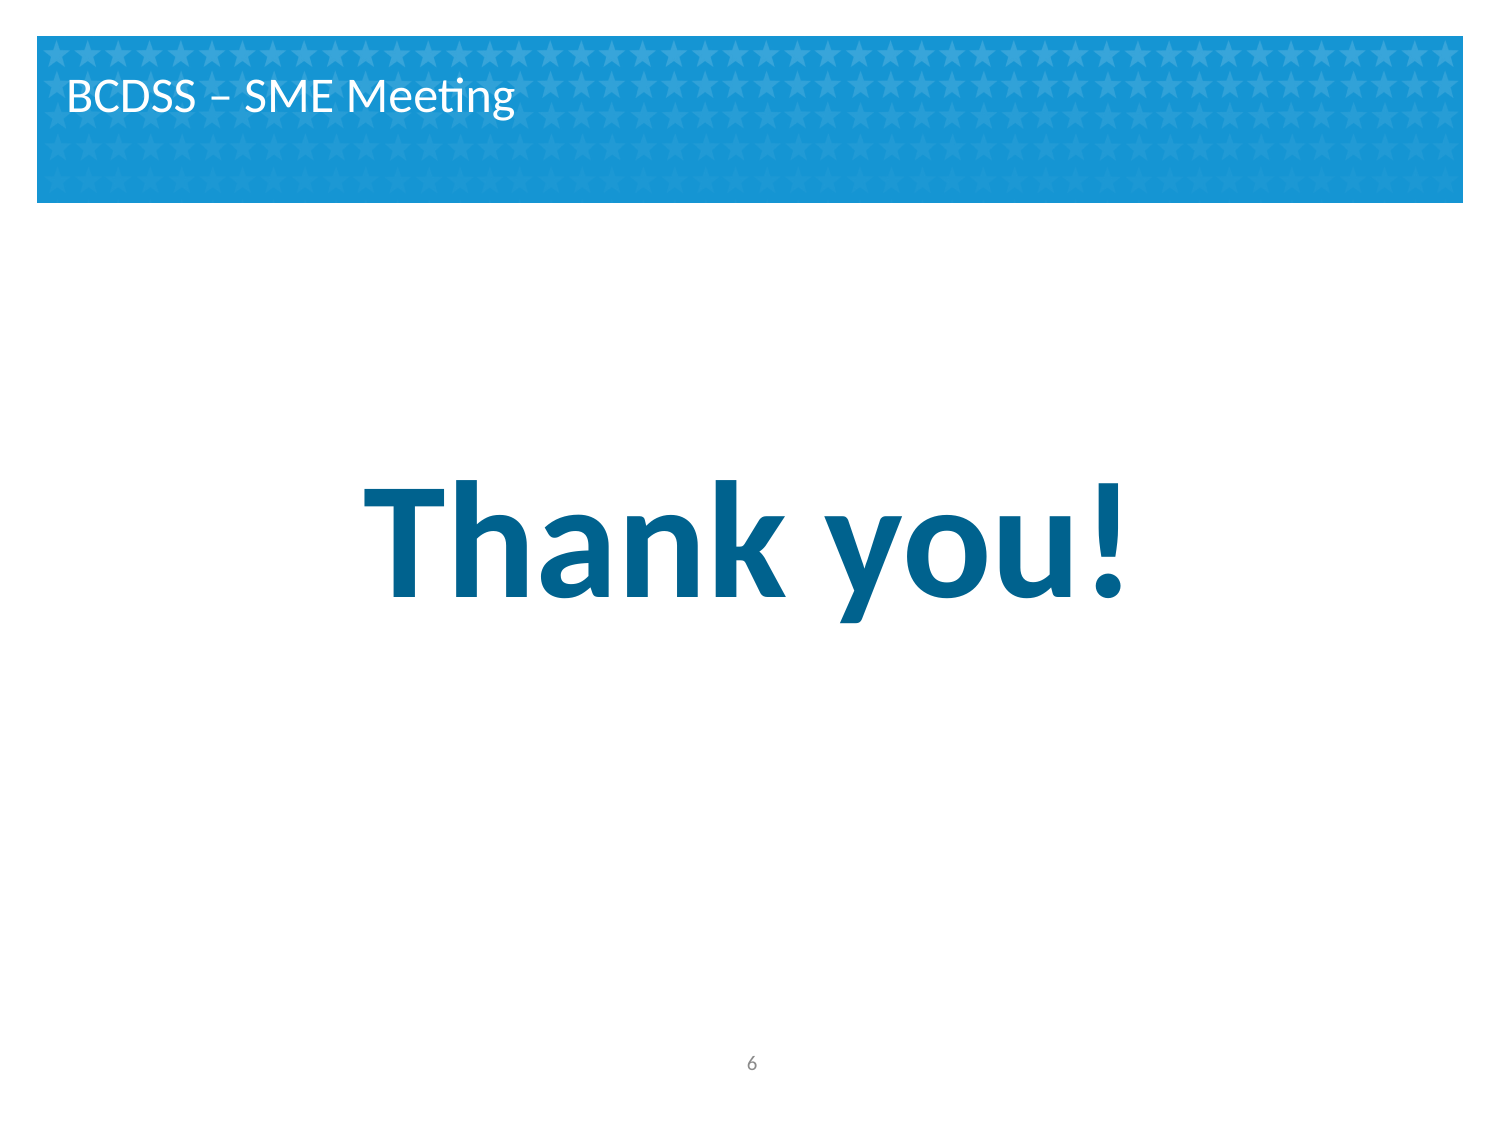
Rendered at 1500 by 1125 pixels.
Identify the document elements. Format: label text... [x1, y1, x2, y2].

slide_number 5 [711, 1032, 793, 1093]
text_box Thank you! [348, 423, 1152, 638]
picture [37, 36, 1463, 203]
title BCDSS – SME Meeting [50, 35, 1418, 191]
